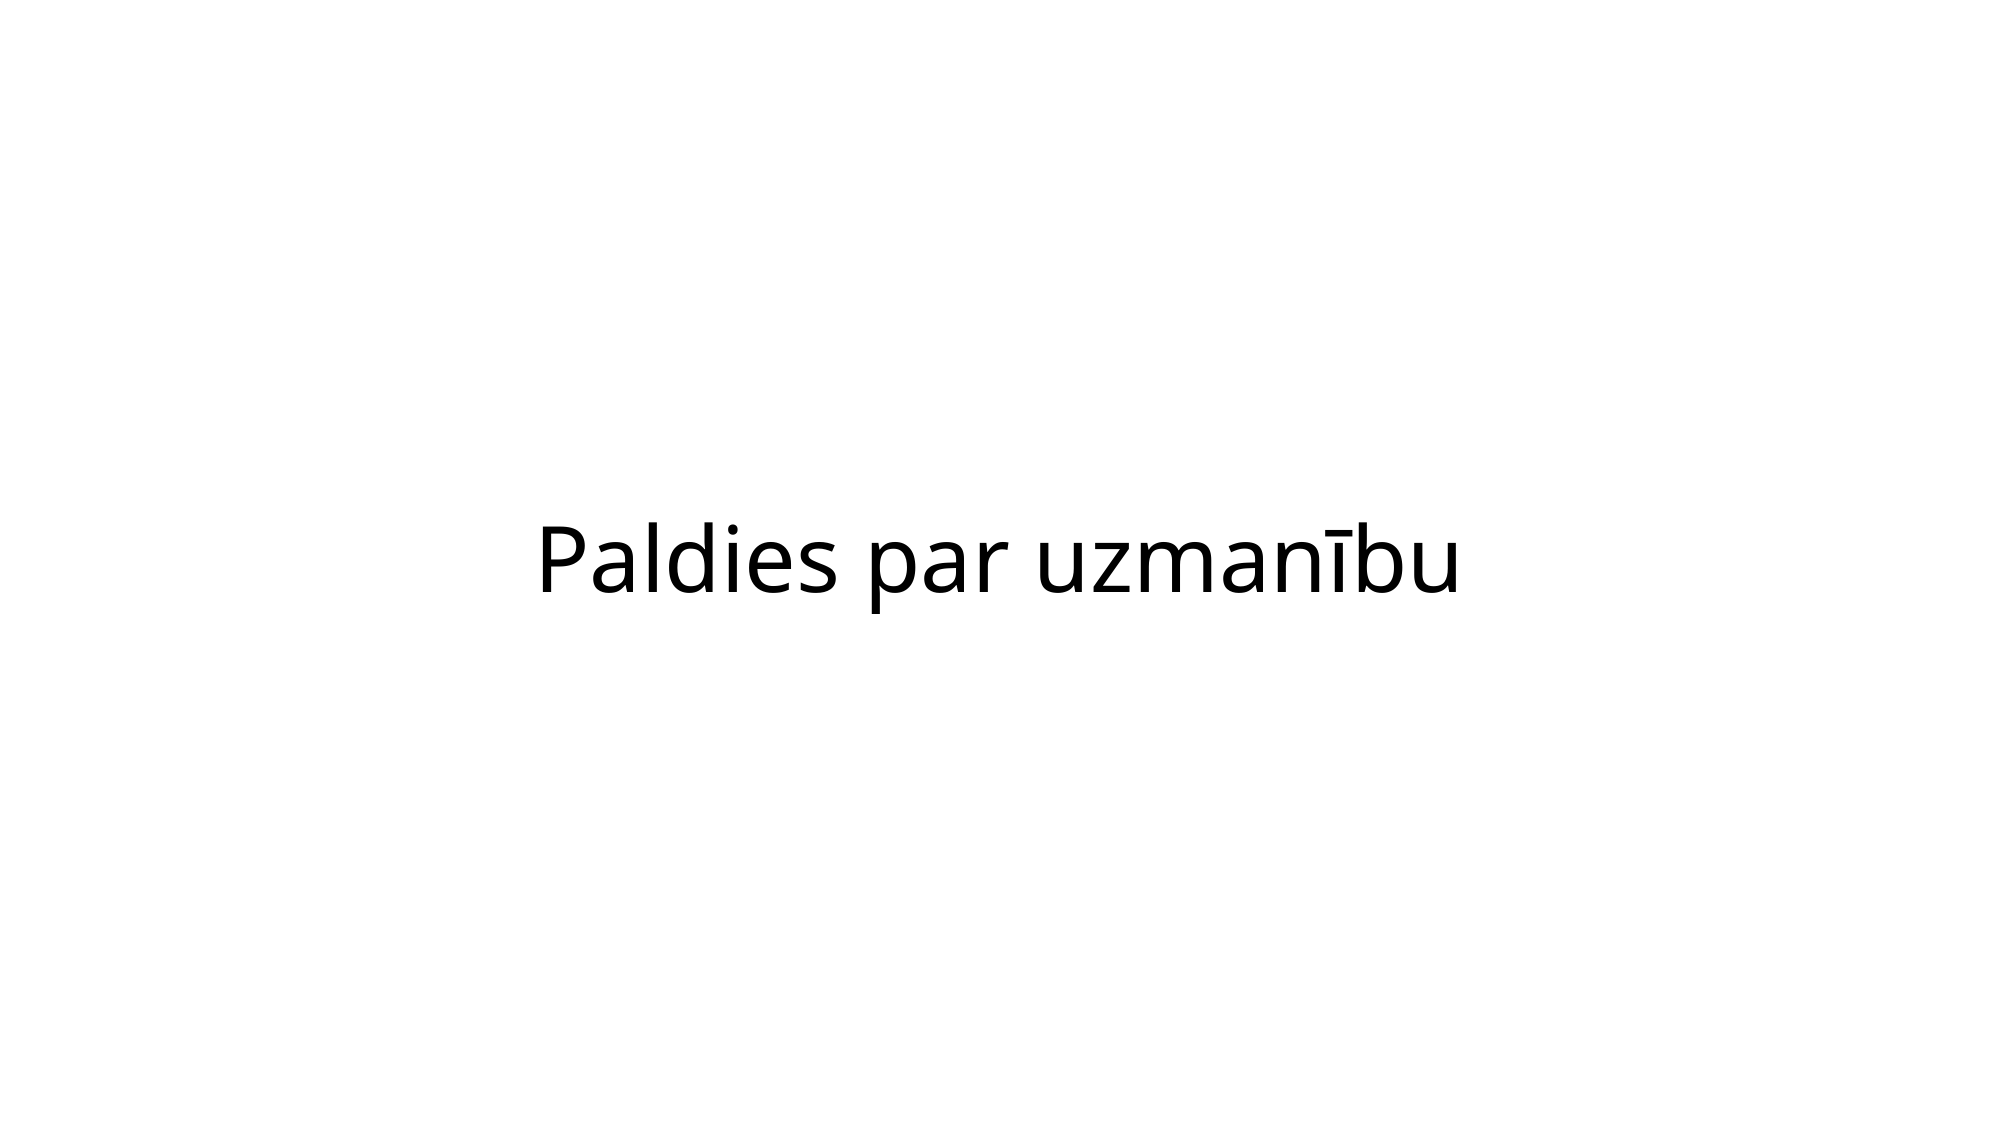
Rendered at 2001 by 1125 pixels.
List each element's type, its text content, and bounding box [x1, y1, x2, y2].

title Paldies par uzmanību [137, 453, 1863, 672]
